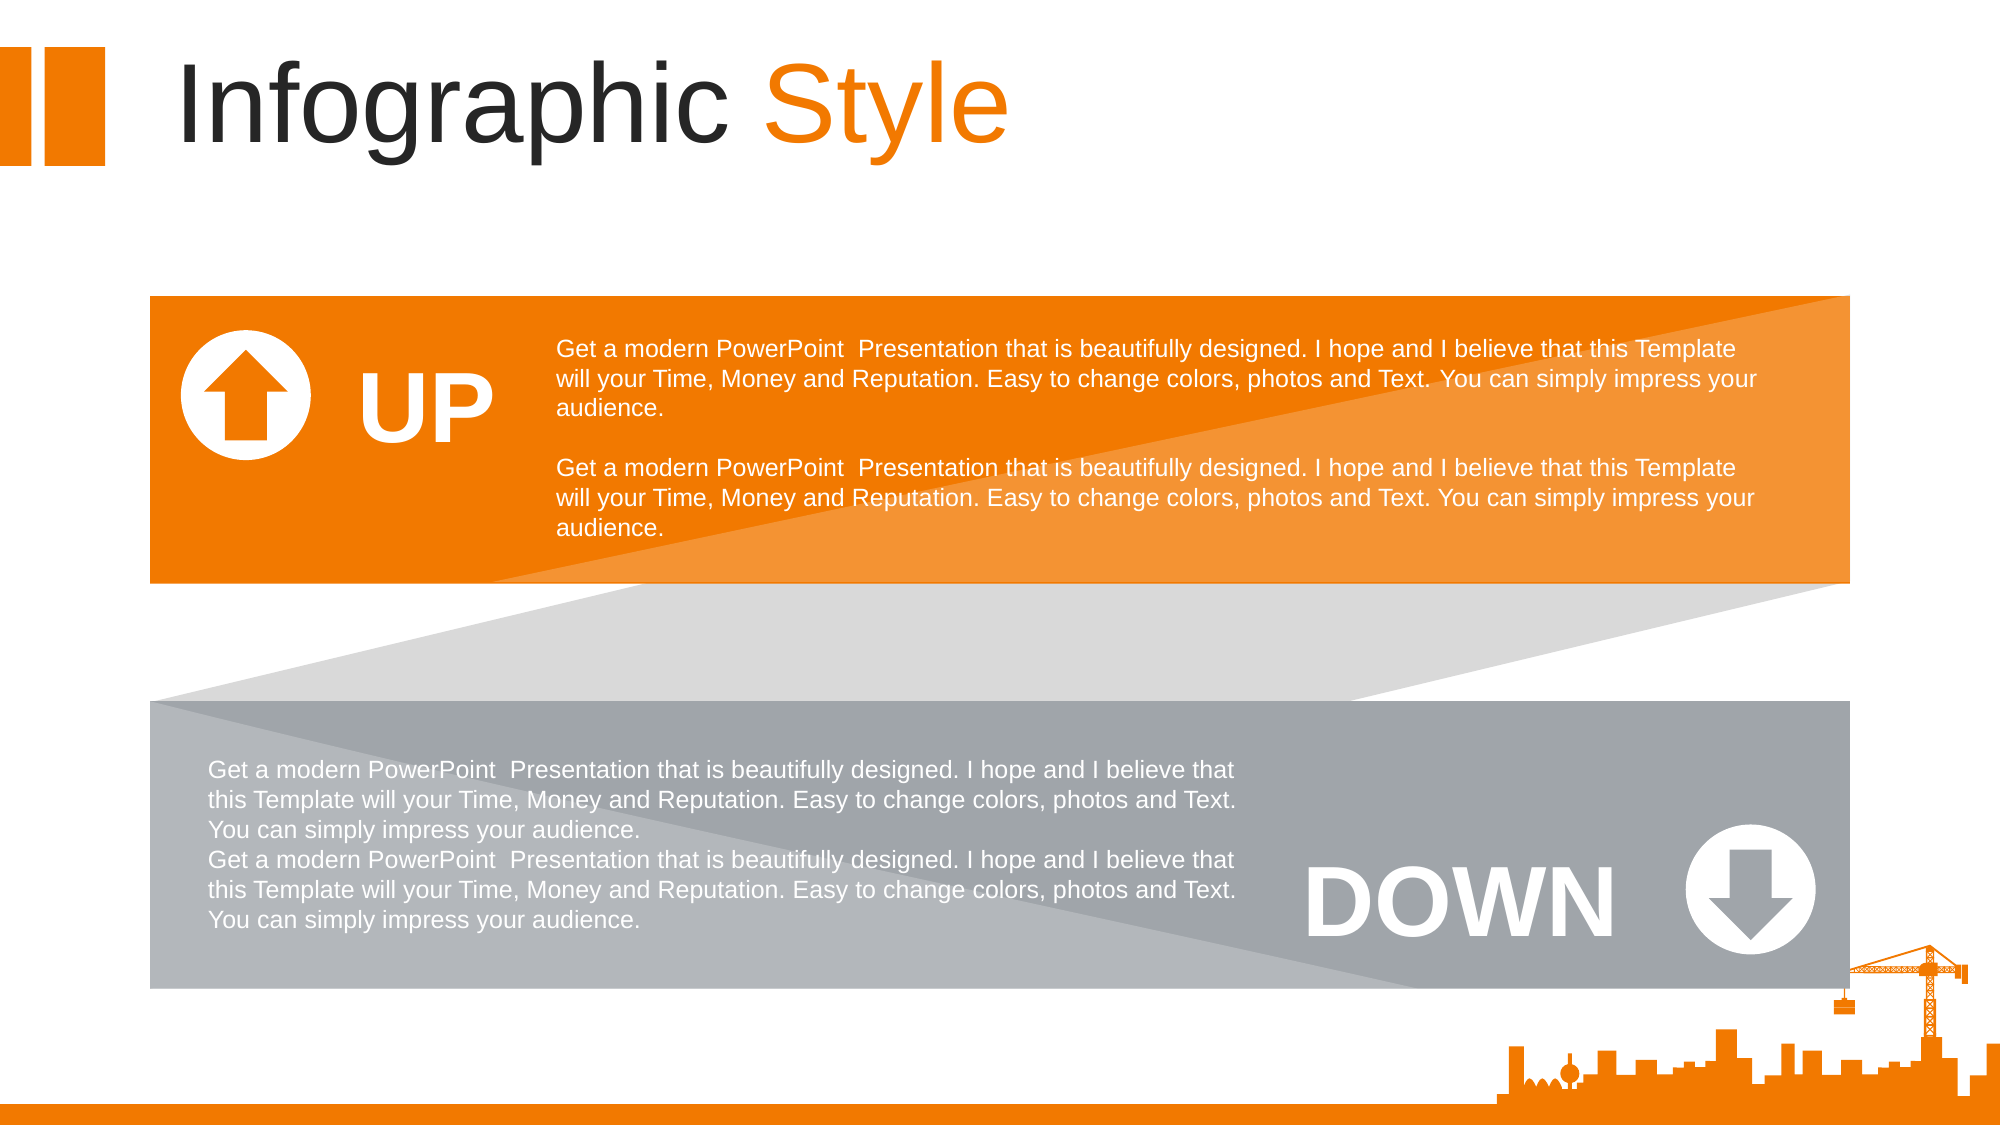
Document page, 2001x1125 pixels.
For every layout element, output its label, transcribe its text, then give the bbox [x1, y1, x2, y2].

text_box [150, 584, 1842, 701]
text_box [1685, 824, 1816, 955]
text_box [149, 701, 1850, 989]
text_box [180, 330, 311, 461]
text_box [149, 294, 1850, 584]
list Infographic Style [159, 47, 2000, 166]
